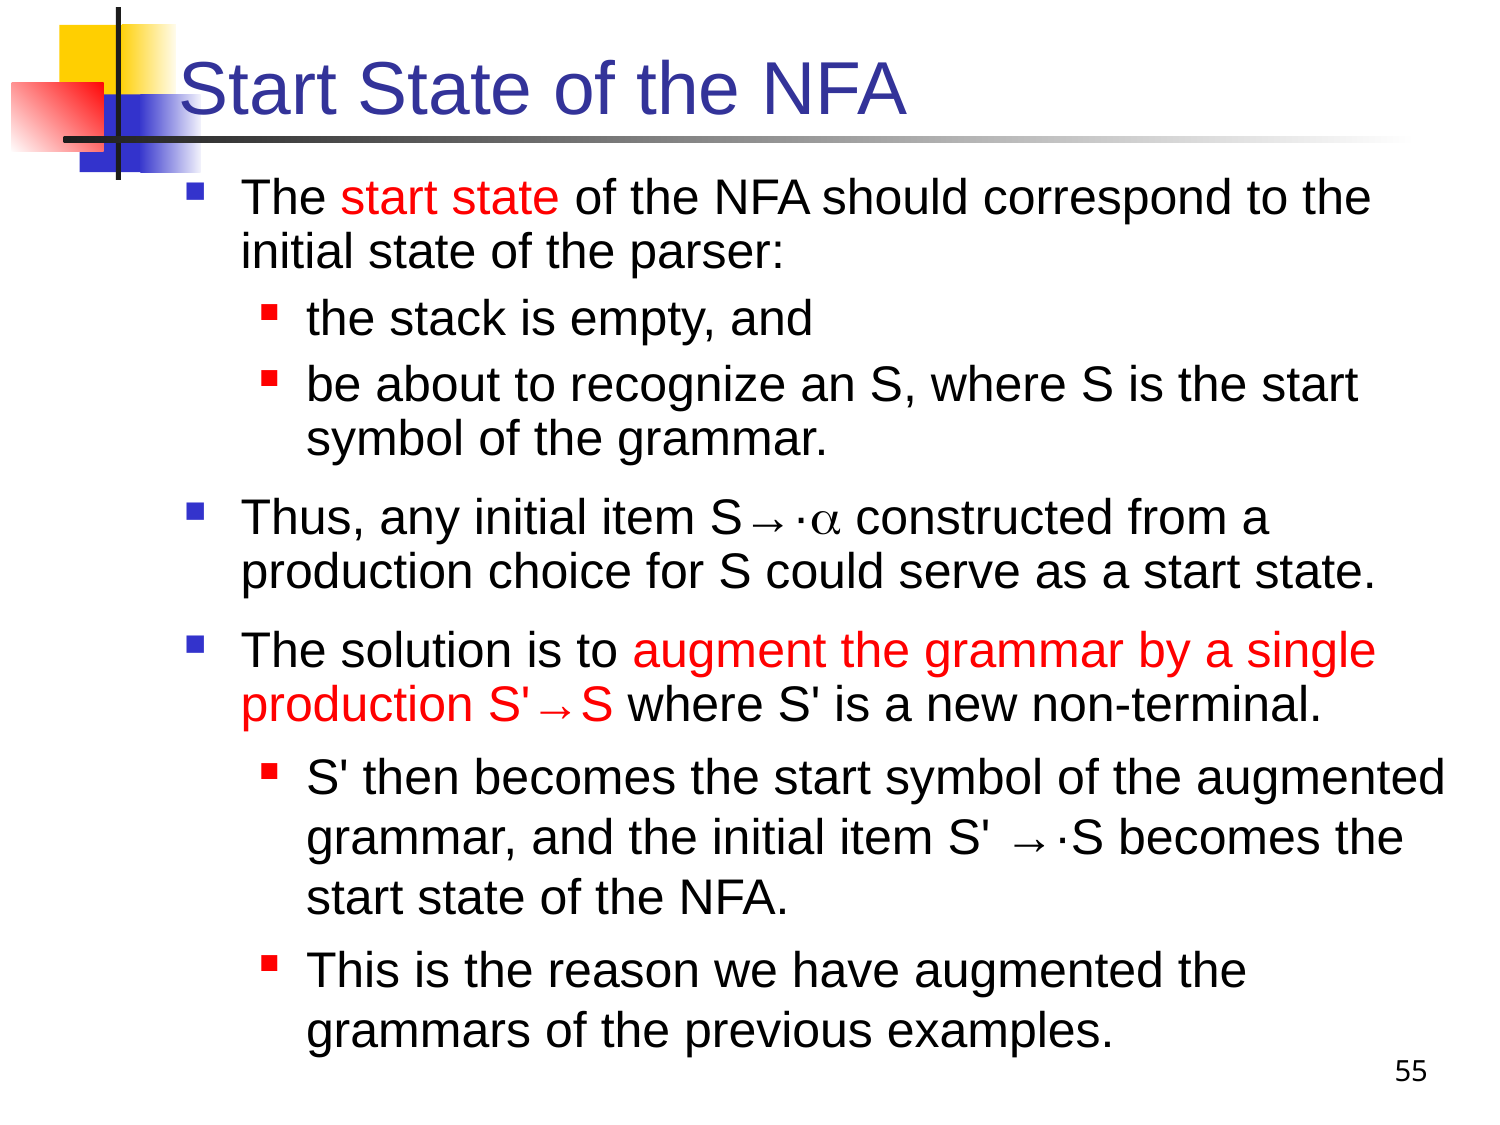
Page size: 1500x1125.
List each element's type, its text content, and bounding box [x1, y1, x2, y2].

title Start State of the NFA [163, 34, 1466, 138]
list The start state of the NFA should correspond to the initial state of the parser: the stack is empty, and be about to recognize an S, where S is the start symbol of the grammar. Thus, any initial item S→· constructed from a production choice for S could serve as a start state. The solution is to augment the grammar by a single production S'→S where S' is a new non-terminal. S' then becomes the start symbol of the augmented grammar, and the initial item S' →·S becomes the start state of the NFA. This is the reason we have augmented the grammars of the previous examples. [168, 163, 1466, 1032]
slide_number 55 [1130, 1023, 1444, 1100]
